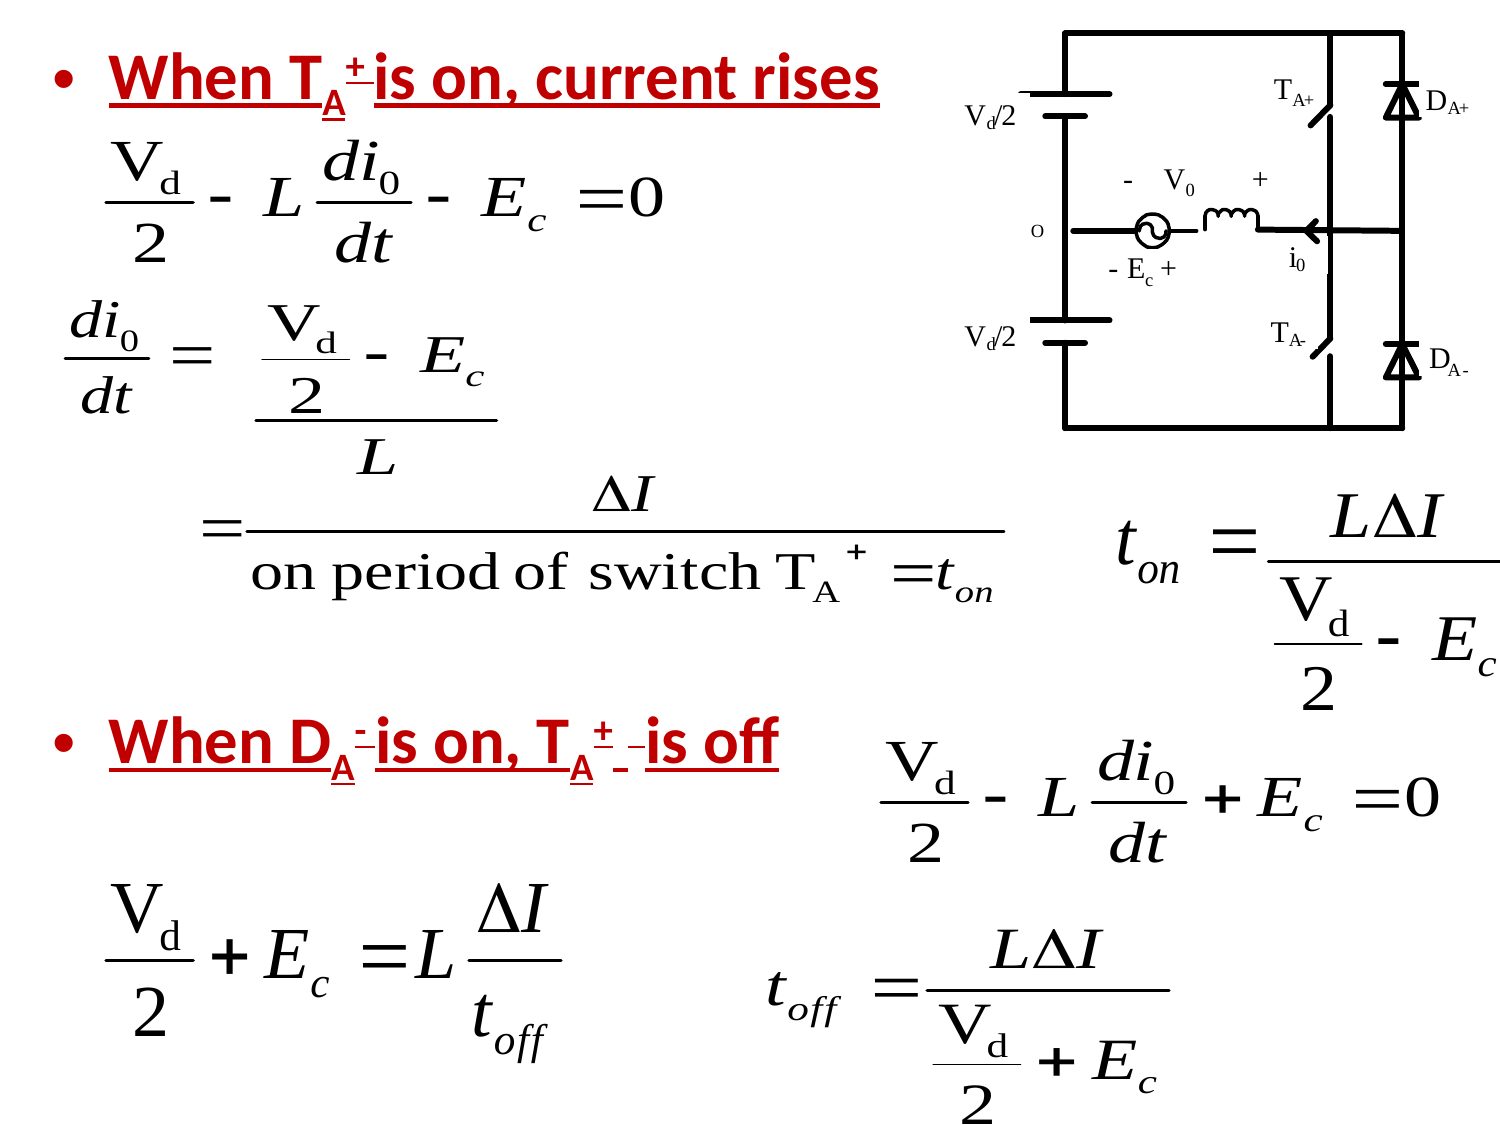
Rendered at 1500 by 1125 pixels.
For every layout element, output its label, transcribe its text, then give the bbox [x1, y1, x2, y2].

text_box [737, 912, 1183, 1125]
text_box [185, 460, 1019, 616]
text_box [37, 287, 214, 425]
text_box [1087, 487, 1232, 604]
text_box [74, 862, 576, 1077]
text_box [74, 124, 681, 276]
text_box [945, 24, 1500, 438]
list When TA+ is on, current rises When DA- is on, TA+ is off [37, 24, 1500, 1125]
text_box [224, 287, 516, 458]
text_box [849, 724, 1456, 876]
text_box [1237, 474, 1500, 726]
